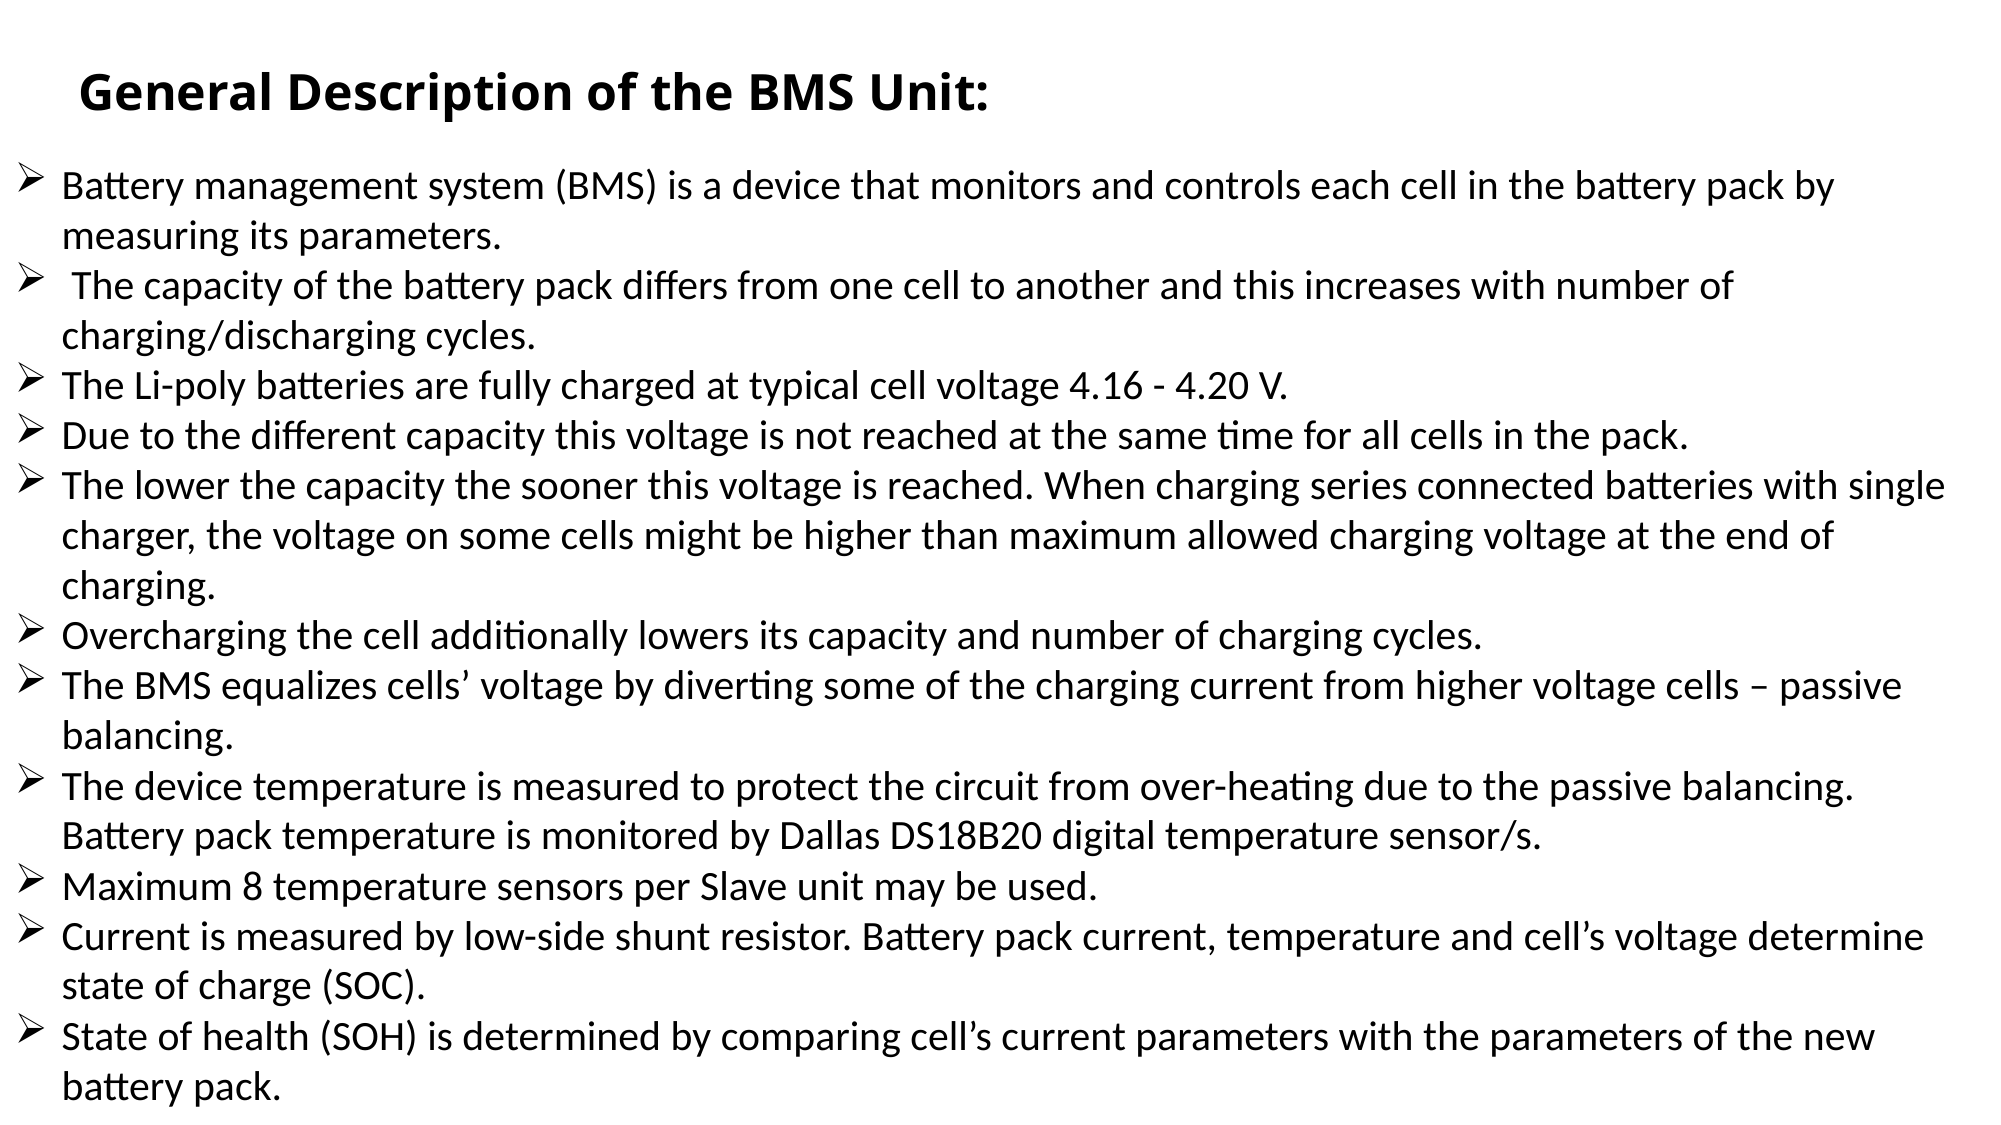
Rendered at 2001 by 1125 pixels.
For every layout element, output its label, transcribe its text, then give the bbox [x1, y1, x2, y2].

text_box General Description of the BMS Unit: [63, 53, 1006, 128]
text_box Battery management system (BMS) is a device that monitors and controls each cell in the battery pack by measuring its parameters. The capacity of the battery pack differs from one cell to another and this increases with number of charging/discharging cycles. The Li-poly batteries are fully charged at typical cell voltage 4.16 - 4.20 V. Due to the different capacity this voltage is not reached at the same time for all cells in the pack. The lower the capacity the sooner this voltage is reached. When charging series connected batteries with single charger, the voltage on some cells might be higher than maximum allowed charging voltage at the end of charging. Overcharging the cell additionally lowers its capacity and number of charging cycles. The BMS equalizes cells’ voltage by diverting some of the charging current from higher voltage cells – passive balancing. The device temperature is measured to protect the circuit from over-heating due to the passive balancing. Battery pack temperature is monitored by Dallas DS18B20 digital temperature sensor/s. Maximum 8 temperature sensors per Slave unit may be used. Current is measured by low-side shunt resistor. Battery pack current, temperature and cell’s voltage determine state of charge (SOC). State of health (SOH) is determined by comparing cell’s current parameters with the parameters of the new battery pack. [0, 150, 2000, 1116]
